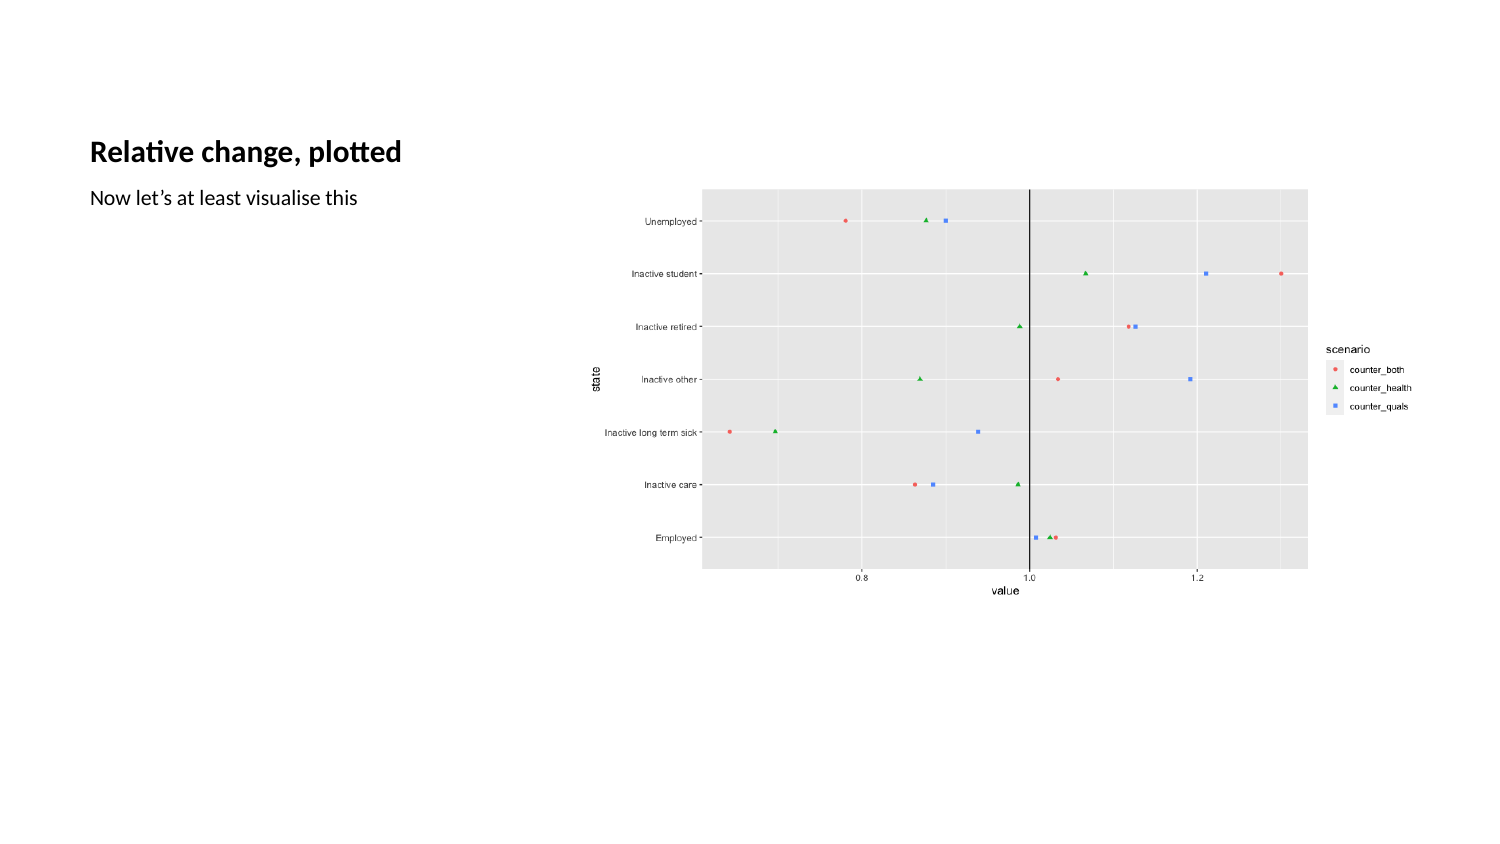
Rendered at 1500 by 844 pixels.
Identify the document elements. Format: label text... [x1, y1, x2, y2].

list Now let’s at least visualise this [75, 176, 569, 754]
title Relative change, plotted [75, 33, 569, 176]
picture [585, 183, 1424, 603]
